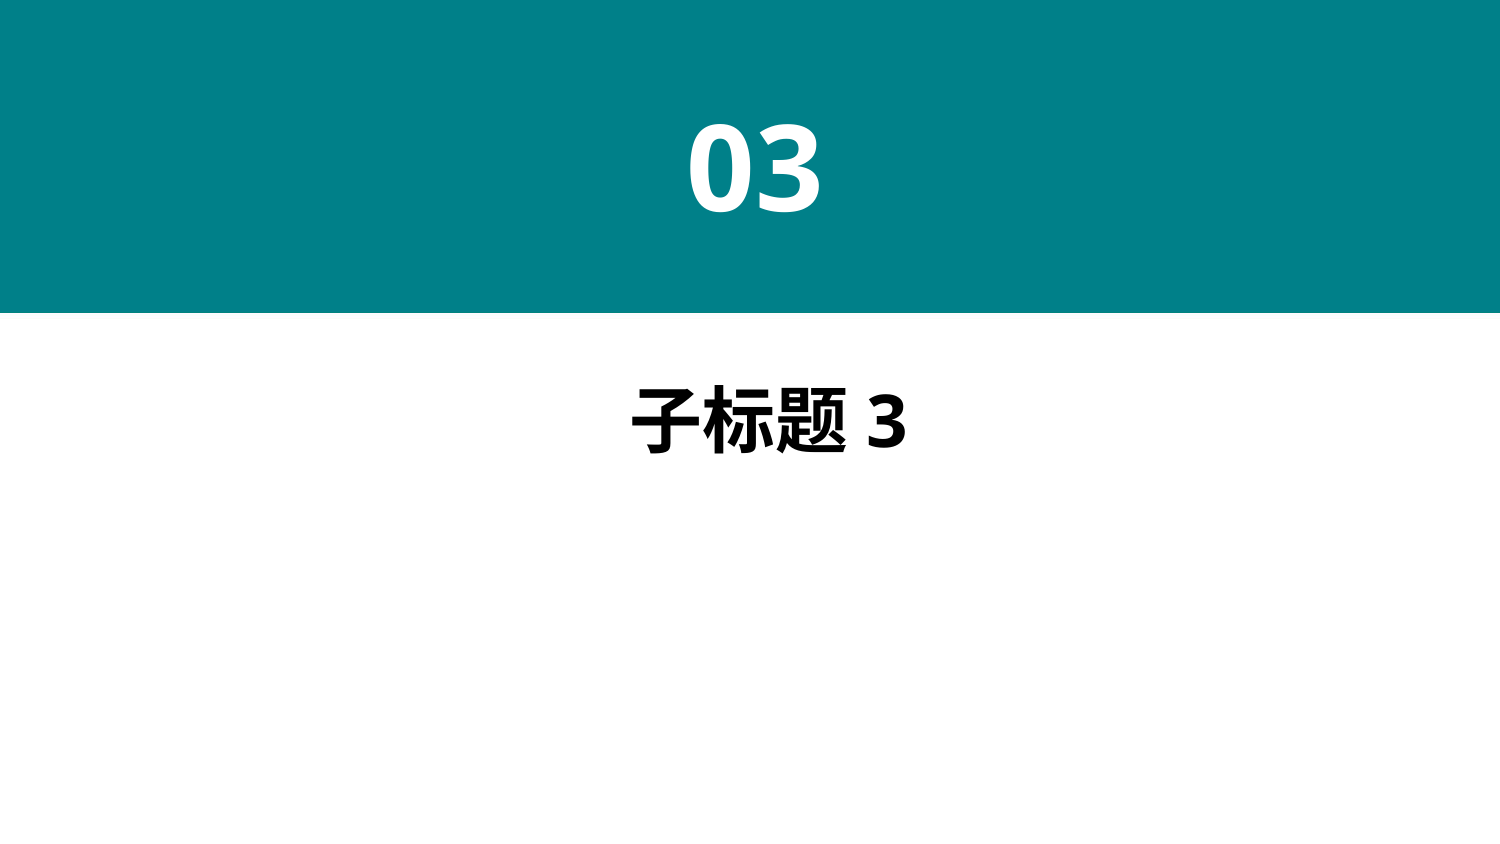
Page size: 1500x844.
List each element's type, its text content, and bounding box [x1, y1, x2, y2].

text_box 03 [559, 60, 952, 265]
picture [0, 0, 1500, 844]
text_box 子标题3 [402, 367, 1136, 643]
